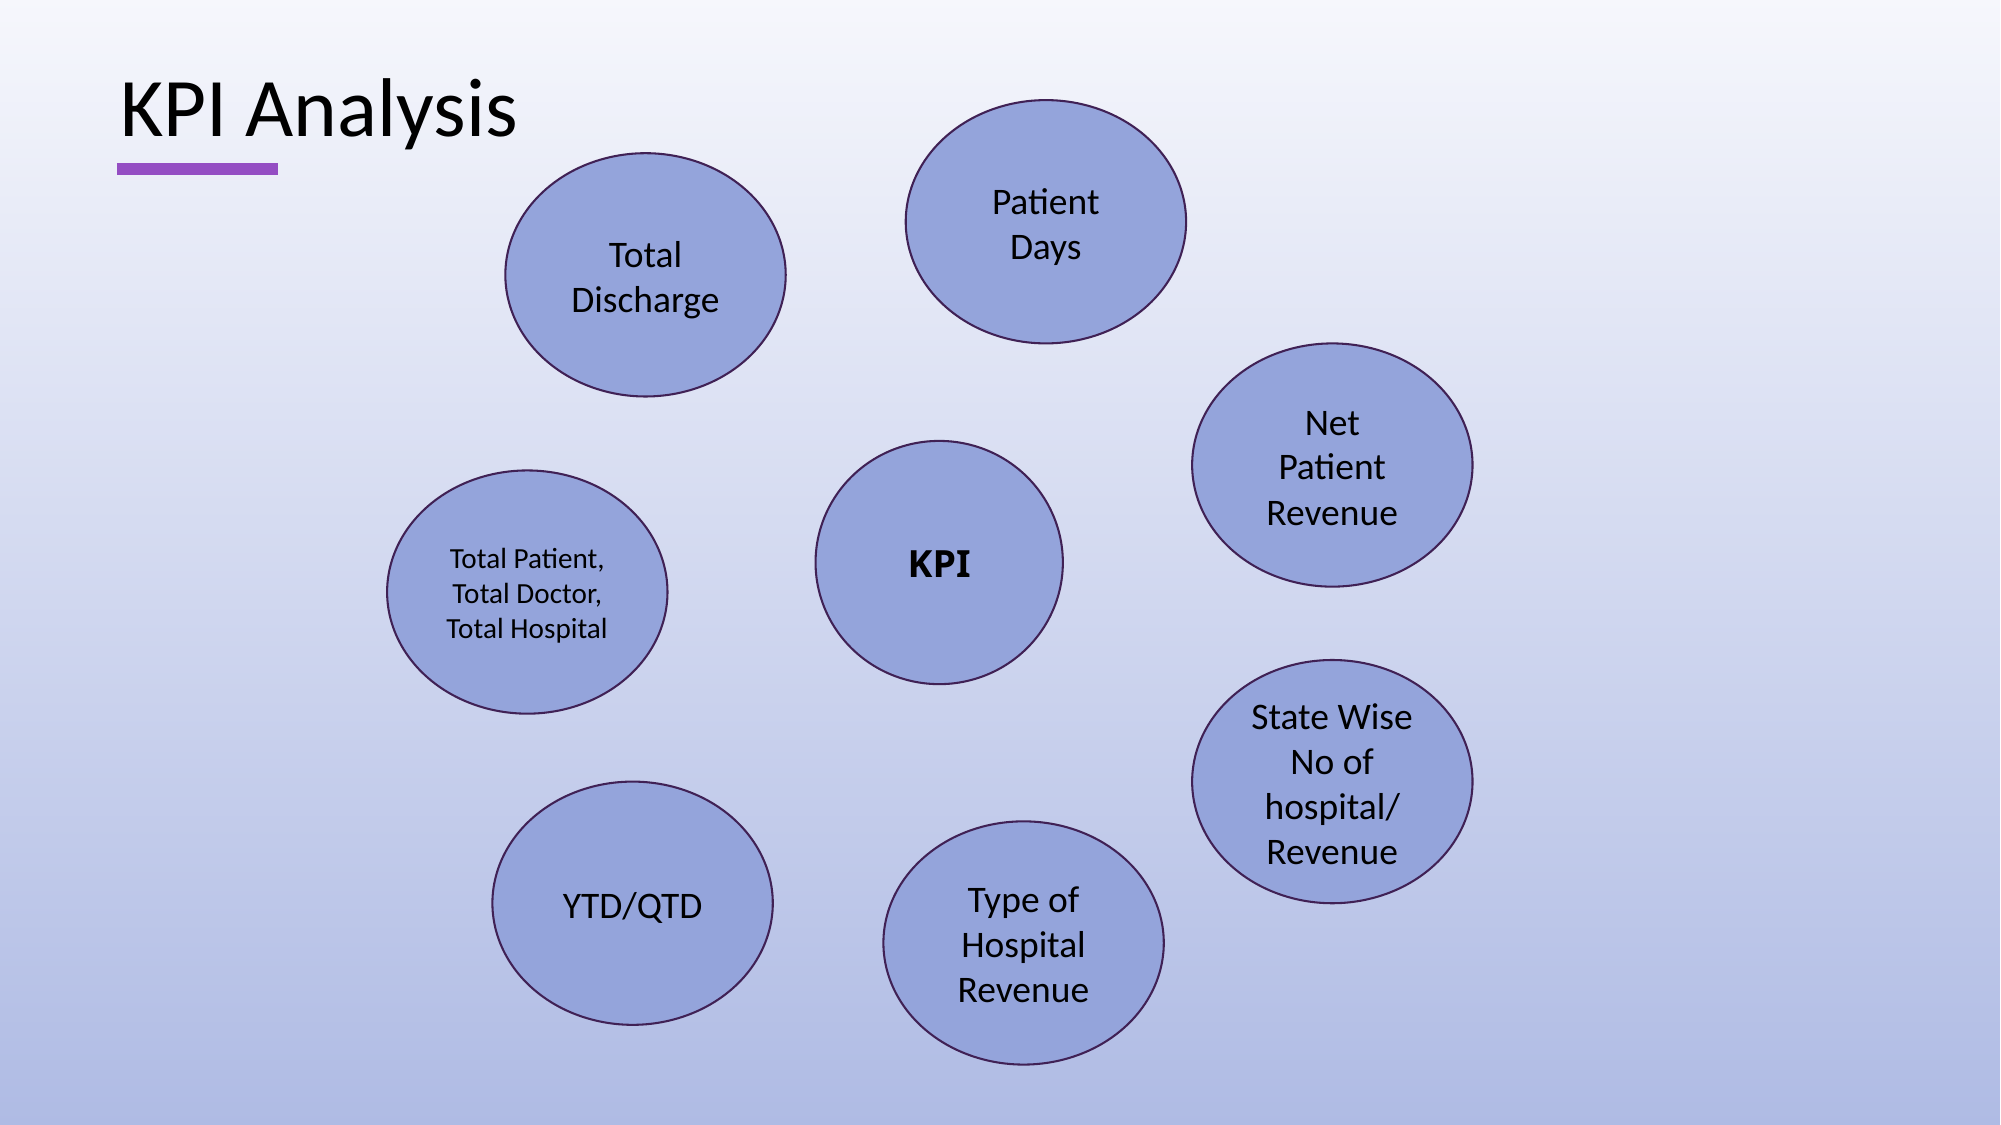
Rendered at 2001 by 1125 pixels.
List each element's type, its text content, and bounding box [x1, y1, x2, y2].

text_box State Wise No of hospital/ Revenue [1191, 658, 1474, 905]
text_box Total Discharge [504, 152, 787, 398]
title KPI Analysis [105, 45, 1894, 171]
text_box Patient Days [904, 99, 1188, 345]
text_box Type of Hospital Revenue [882, 820, 1165, 1066]
text_box Total Patient, Total Doctor, Total Hospital [386, 469, 669, 715]
text_box KPI [814, 439, 1064, 686]
text_box YTD/QTD [491, 780, 774, 1026]
text_box Net Patient Revenue [1191, 342, 1474, 588]
